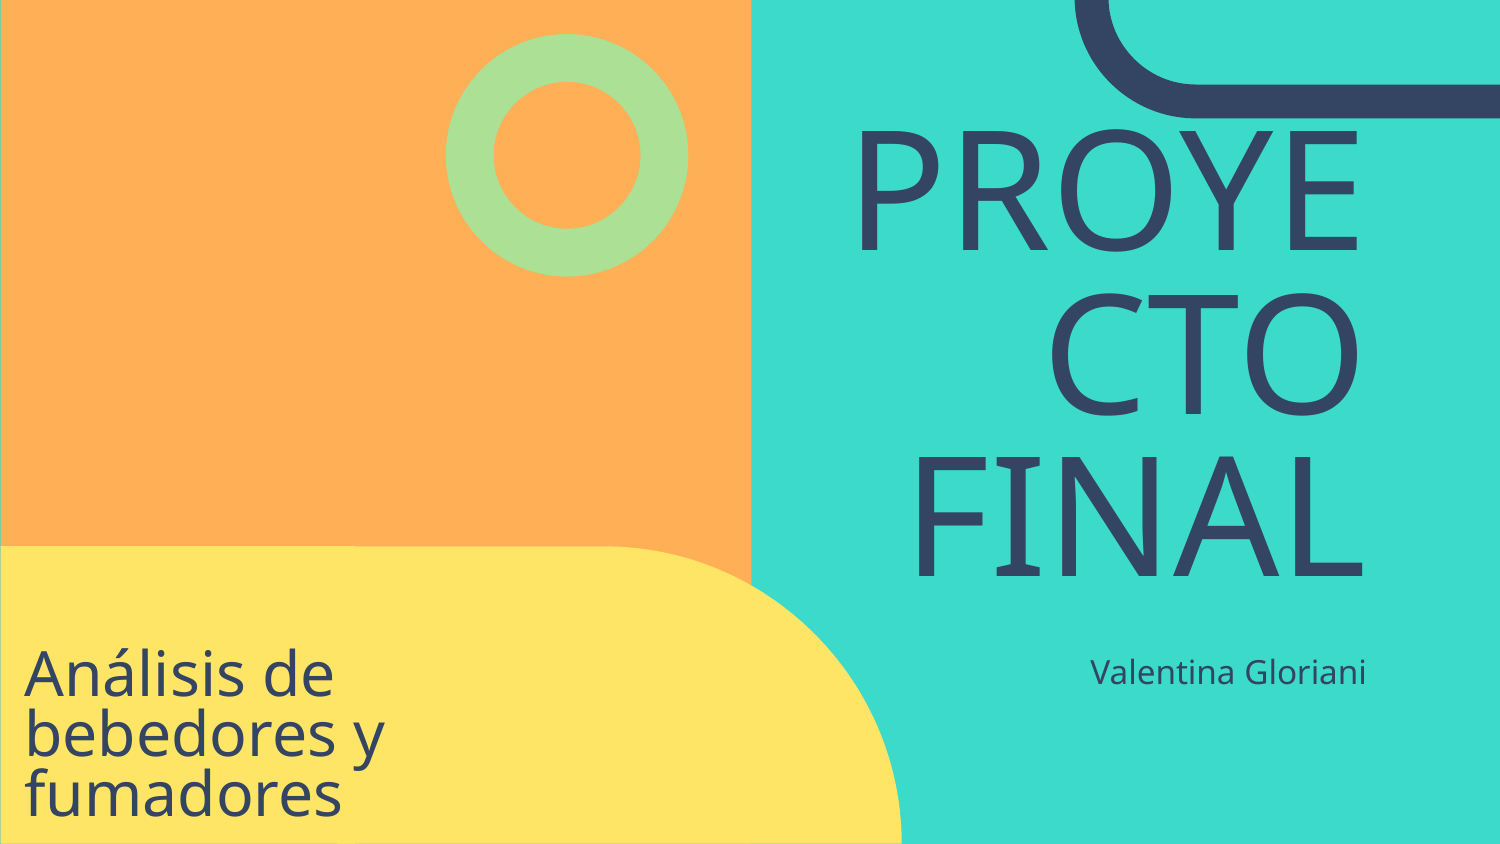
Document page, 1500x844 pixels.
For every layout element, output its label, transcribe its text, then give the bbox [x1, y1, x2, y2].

title PROYECTO FINAL [750, 308, 1383, 624]
title Análisis de bebedores y fumadores [9, 690, 642, 844]
text_box [445, 34, 689, 277]
subtitle Valentina Gloriani [946, 636, 1383, 715]
